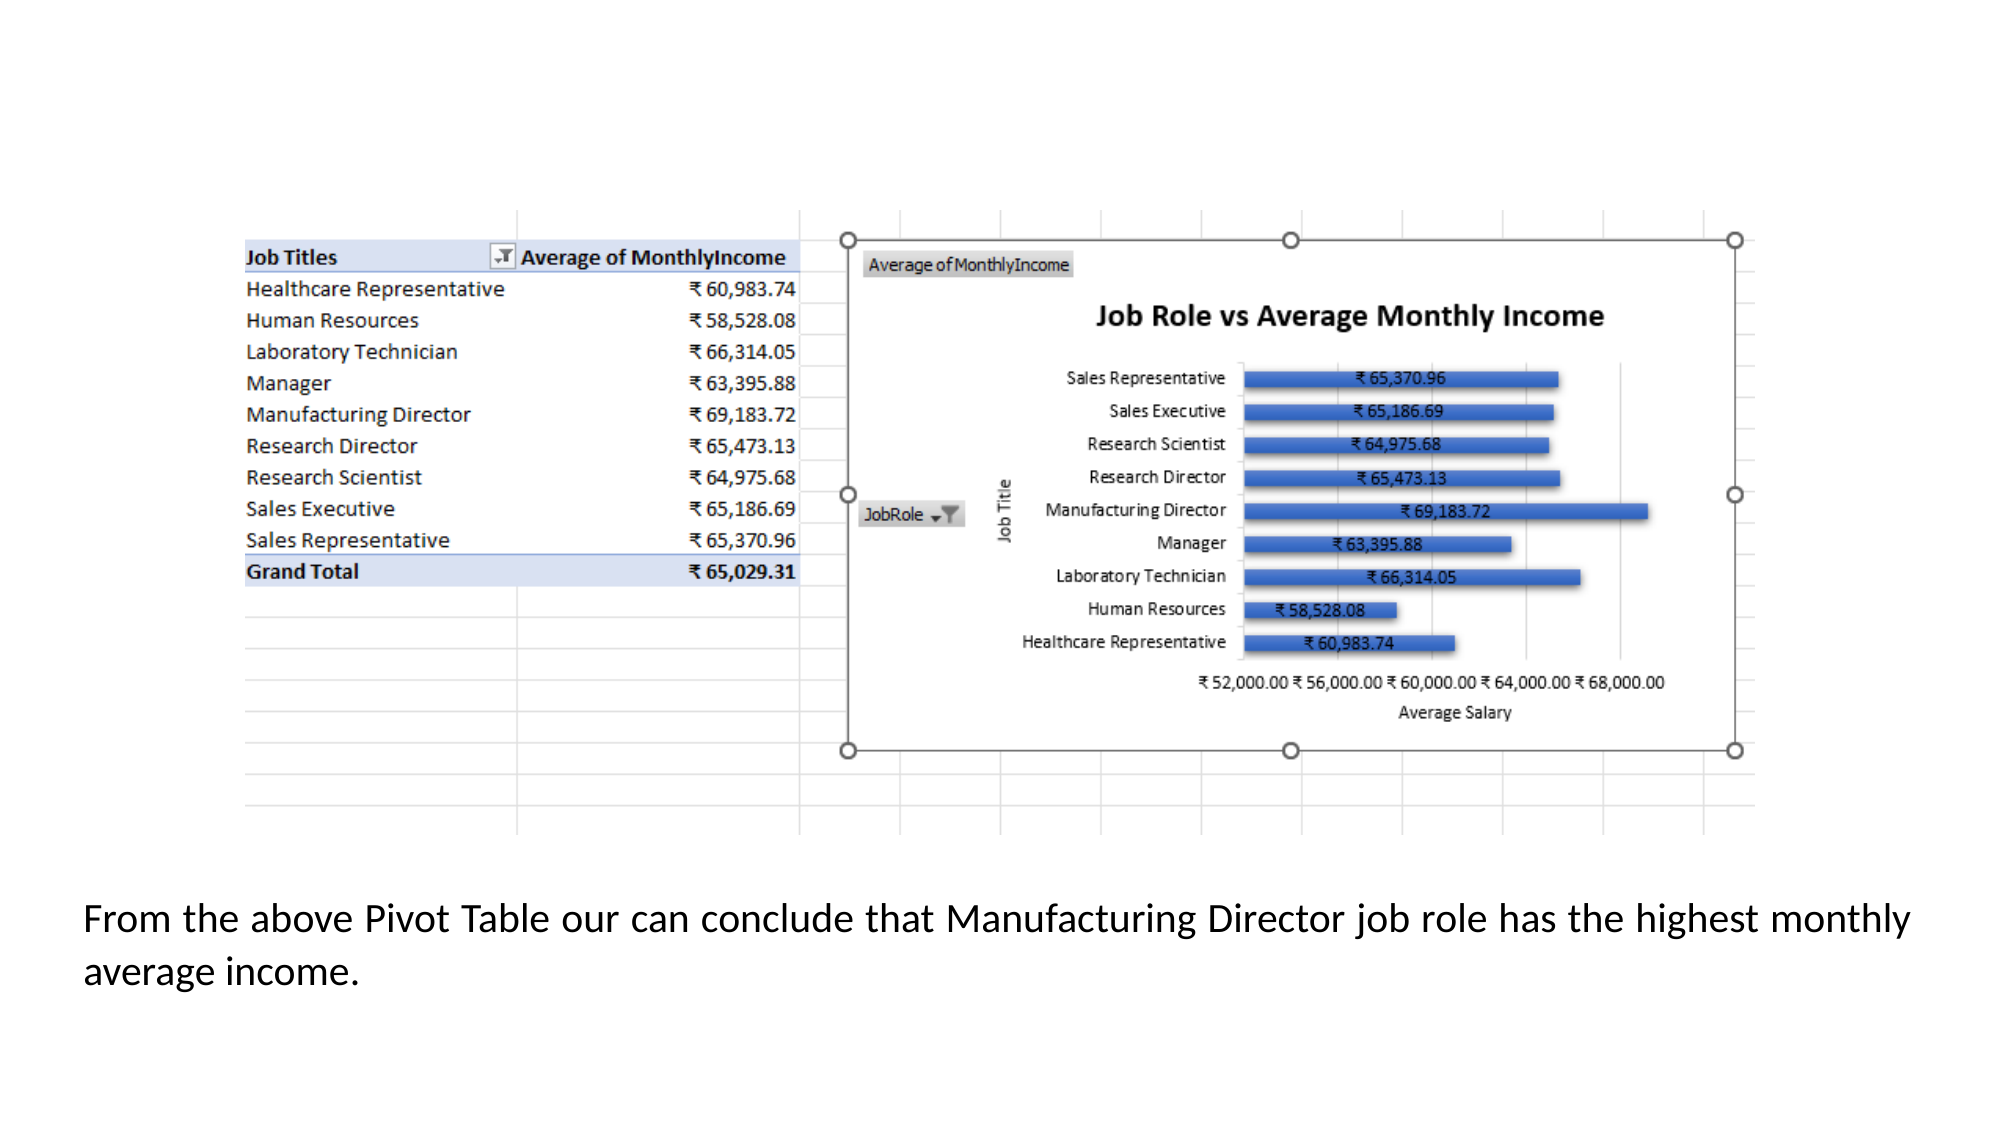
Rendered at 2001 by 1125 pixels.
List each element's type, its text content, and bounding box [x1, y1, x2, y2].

picture [245, 210, 1755, 835]
text_box From the above Pivot Table our can conclude that Manufacturing Director job role has the highest monthly average income. [68, 879, 1928, 1002]
